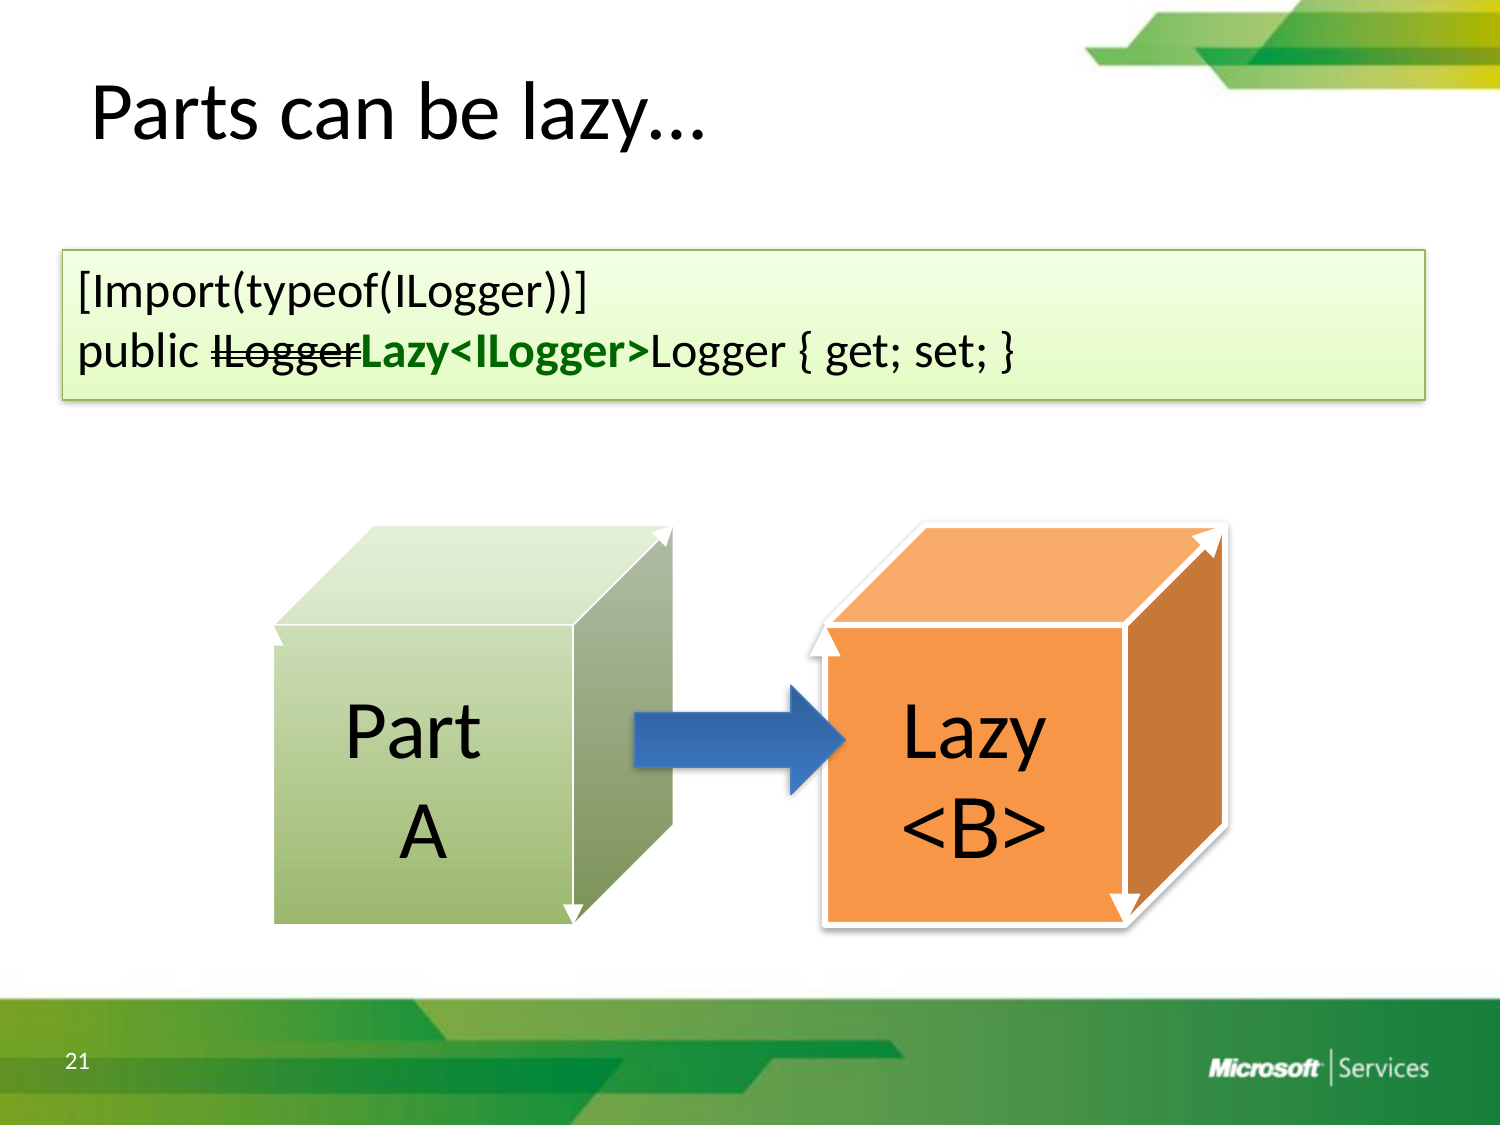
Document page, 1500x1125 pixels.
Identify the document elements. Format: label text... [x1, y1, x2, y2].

text_box [Import(typeof(ILogger))] public ILoggerLazy<ILogger>Logger { get; set; } [62, 249, 1426, 401]
title Parts can be lazy… [75, 12, 1425, 200]
picture [0, 0, 1500, 1125]
text_box [633, 684, 846, 796]
text_box Part A [262, 524, 674, 926]
text_box Lazy <B> [809, 521, 1229, 929]
